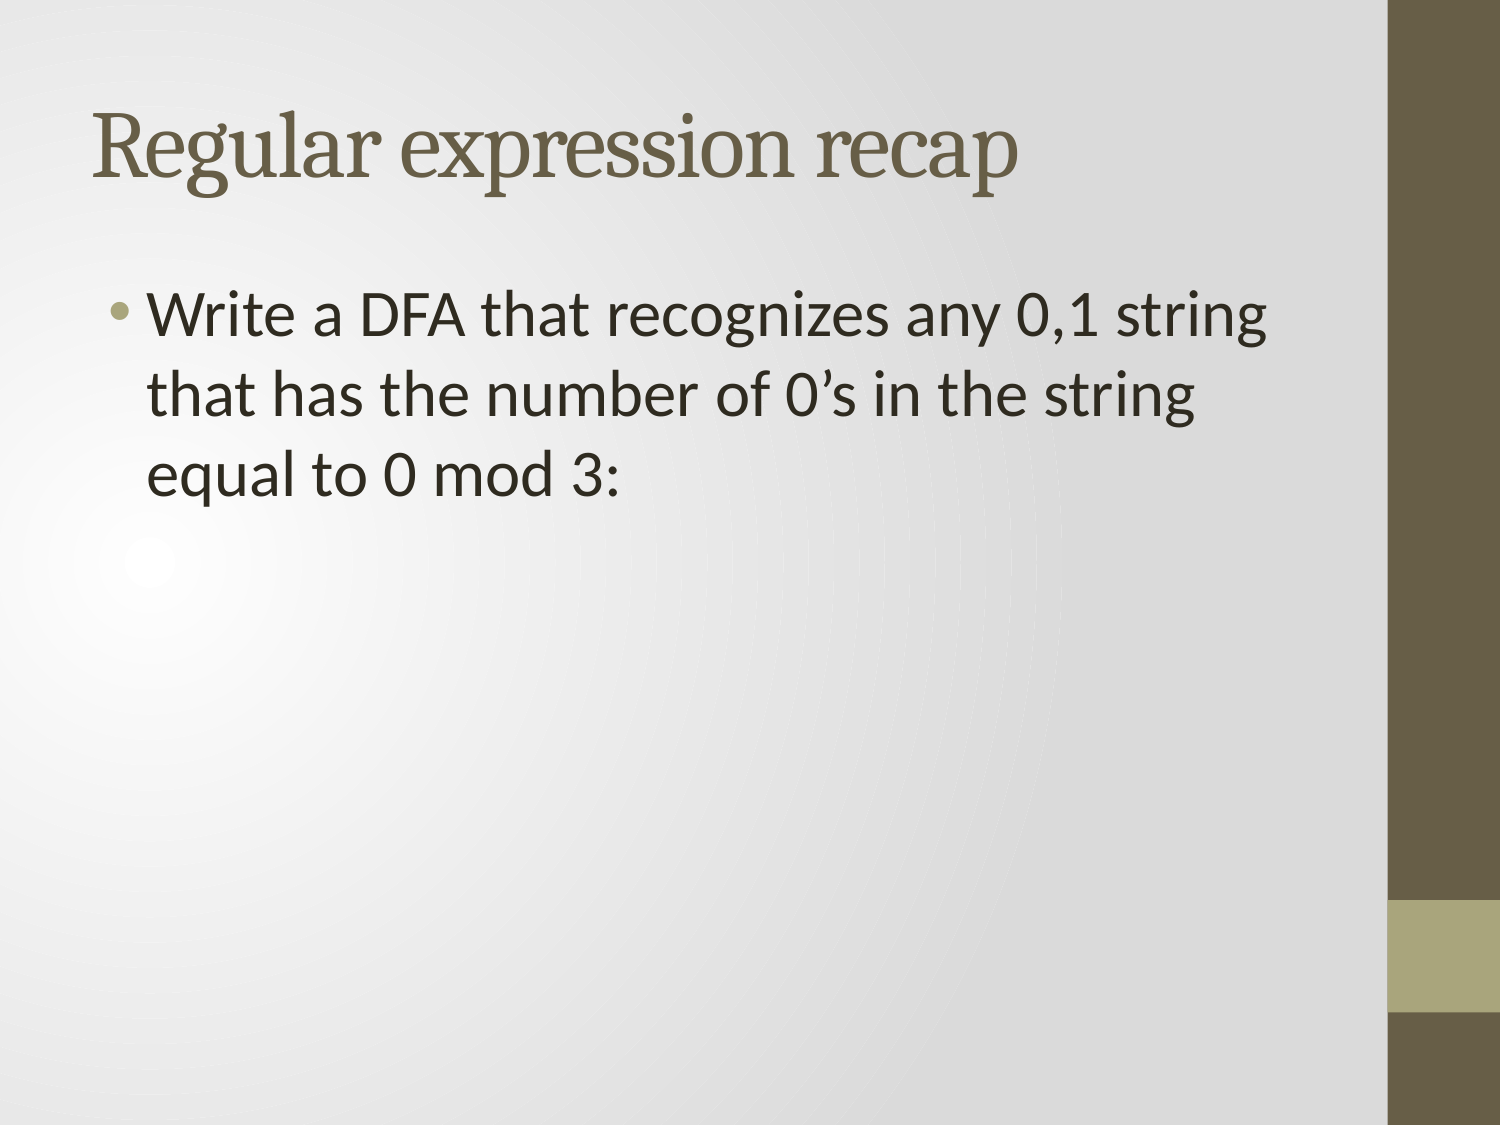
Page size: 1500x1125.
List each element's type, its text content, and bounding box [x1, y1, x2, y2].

title Regular expression recap [75, 45, 1325, 233]
list Write a DFA that recognizes any 0,1 string that has the number of 0’s in the string equal to 0 mod 3: [75, 262, 1325, 1050]
